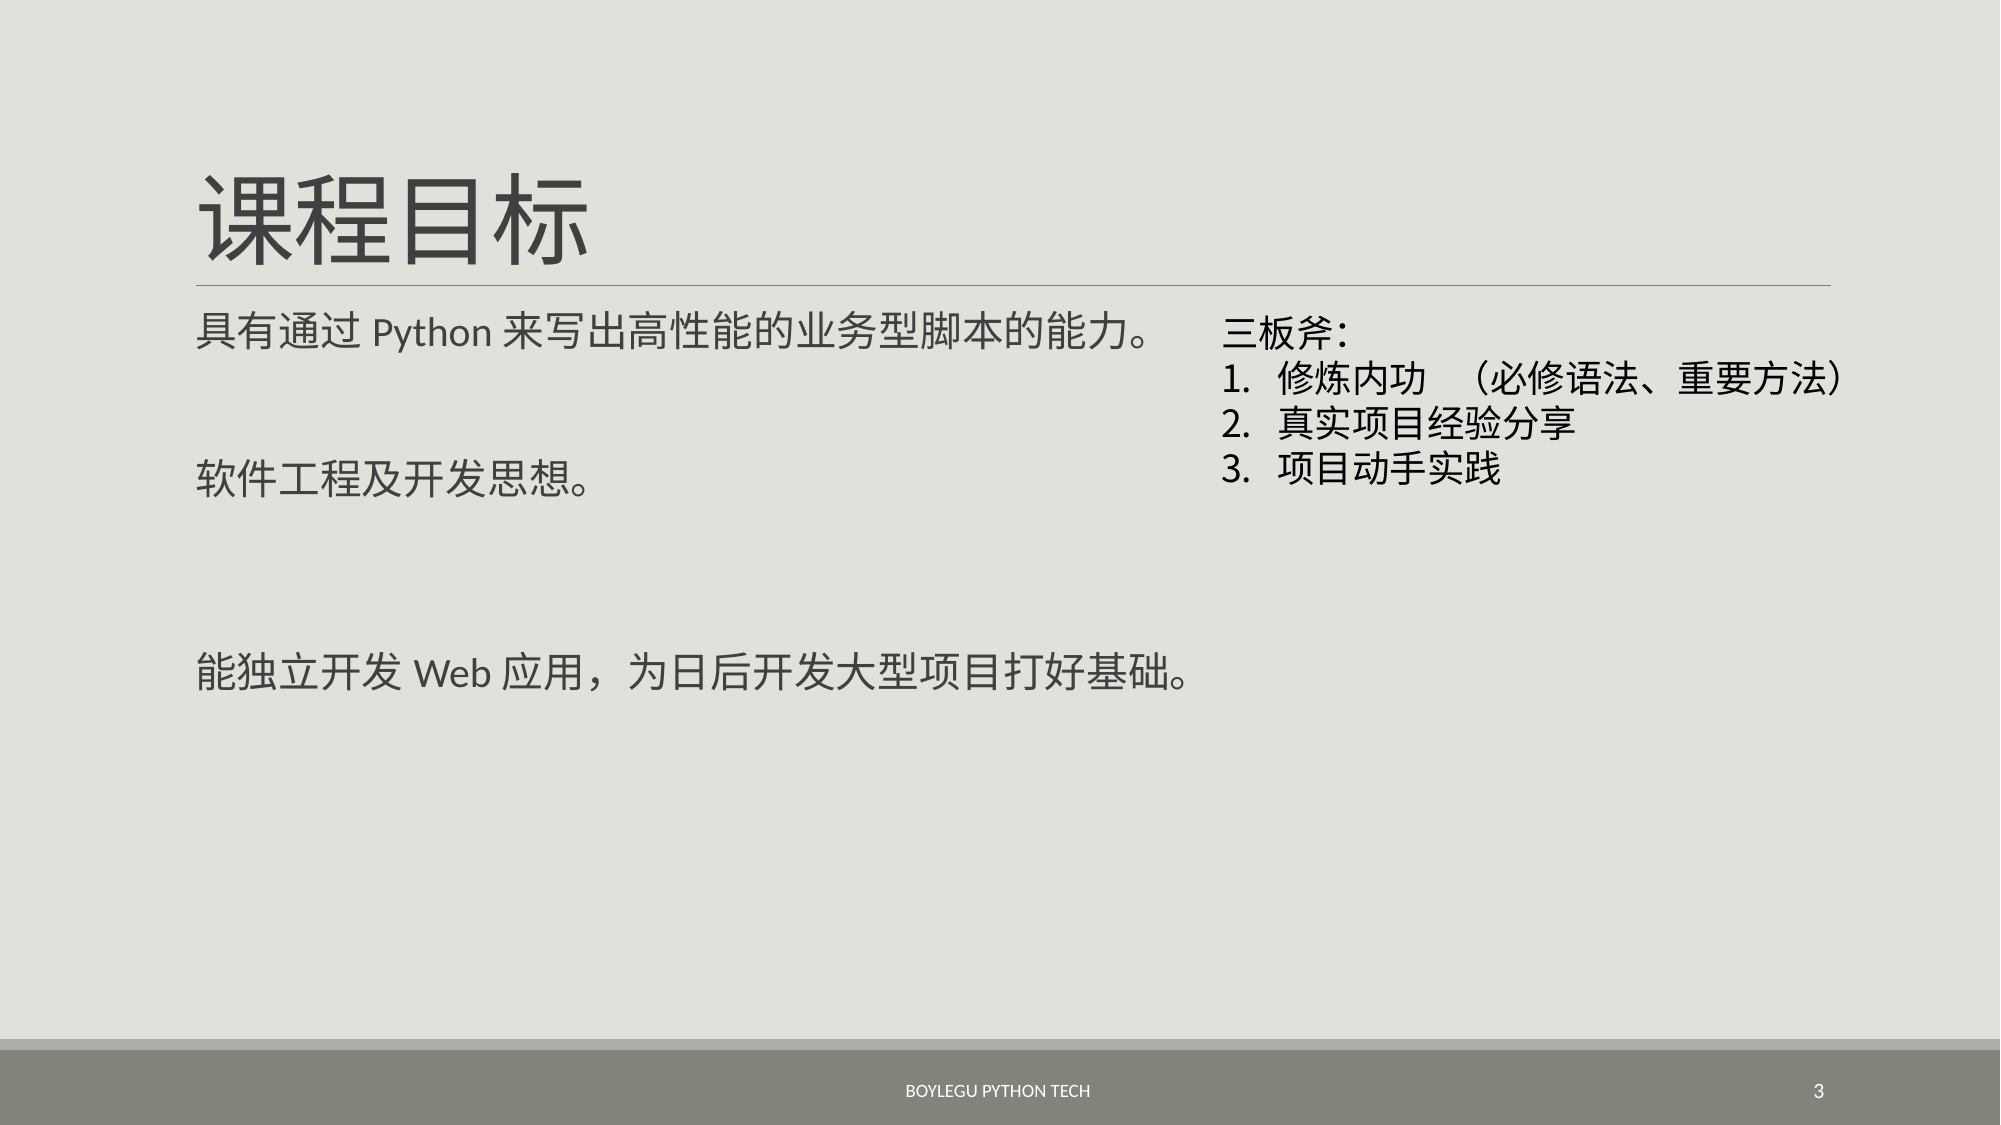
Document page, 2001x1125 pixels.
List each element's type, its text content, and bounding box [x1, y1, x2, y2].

title 课程目标 [180, 47, 1830, 285]
slide_number 3 [1624, 1059, 1840, 1120]
list 具有通过Python来写出高性能的业务型脚本的能力。 软件工程及开发思想。 能独立开发Web应用，为日后开发大型项目打好基础。 [180, 302, 1830, 963]
footer BoyleGu Python Tech [604, 1059, 1396, 1120]
text_box 三板斧： 修炼内功 （必修语法、重要方法） 真实项目经验分享 项目动手实践 [1206, 302, 1883, 498]
